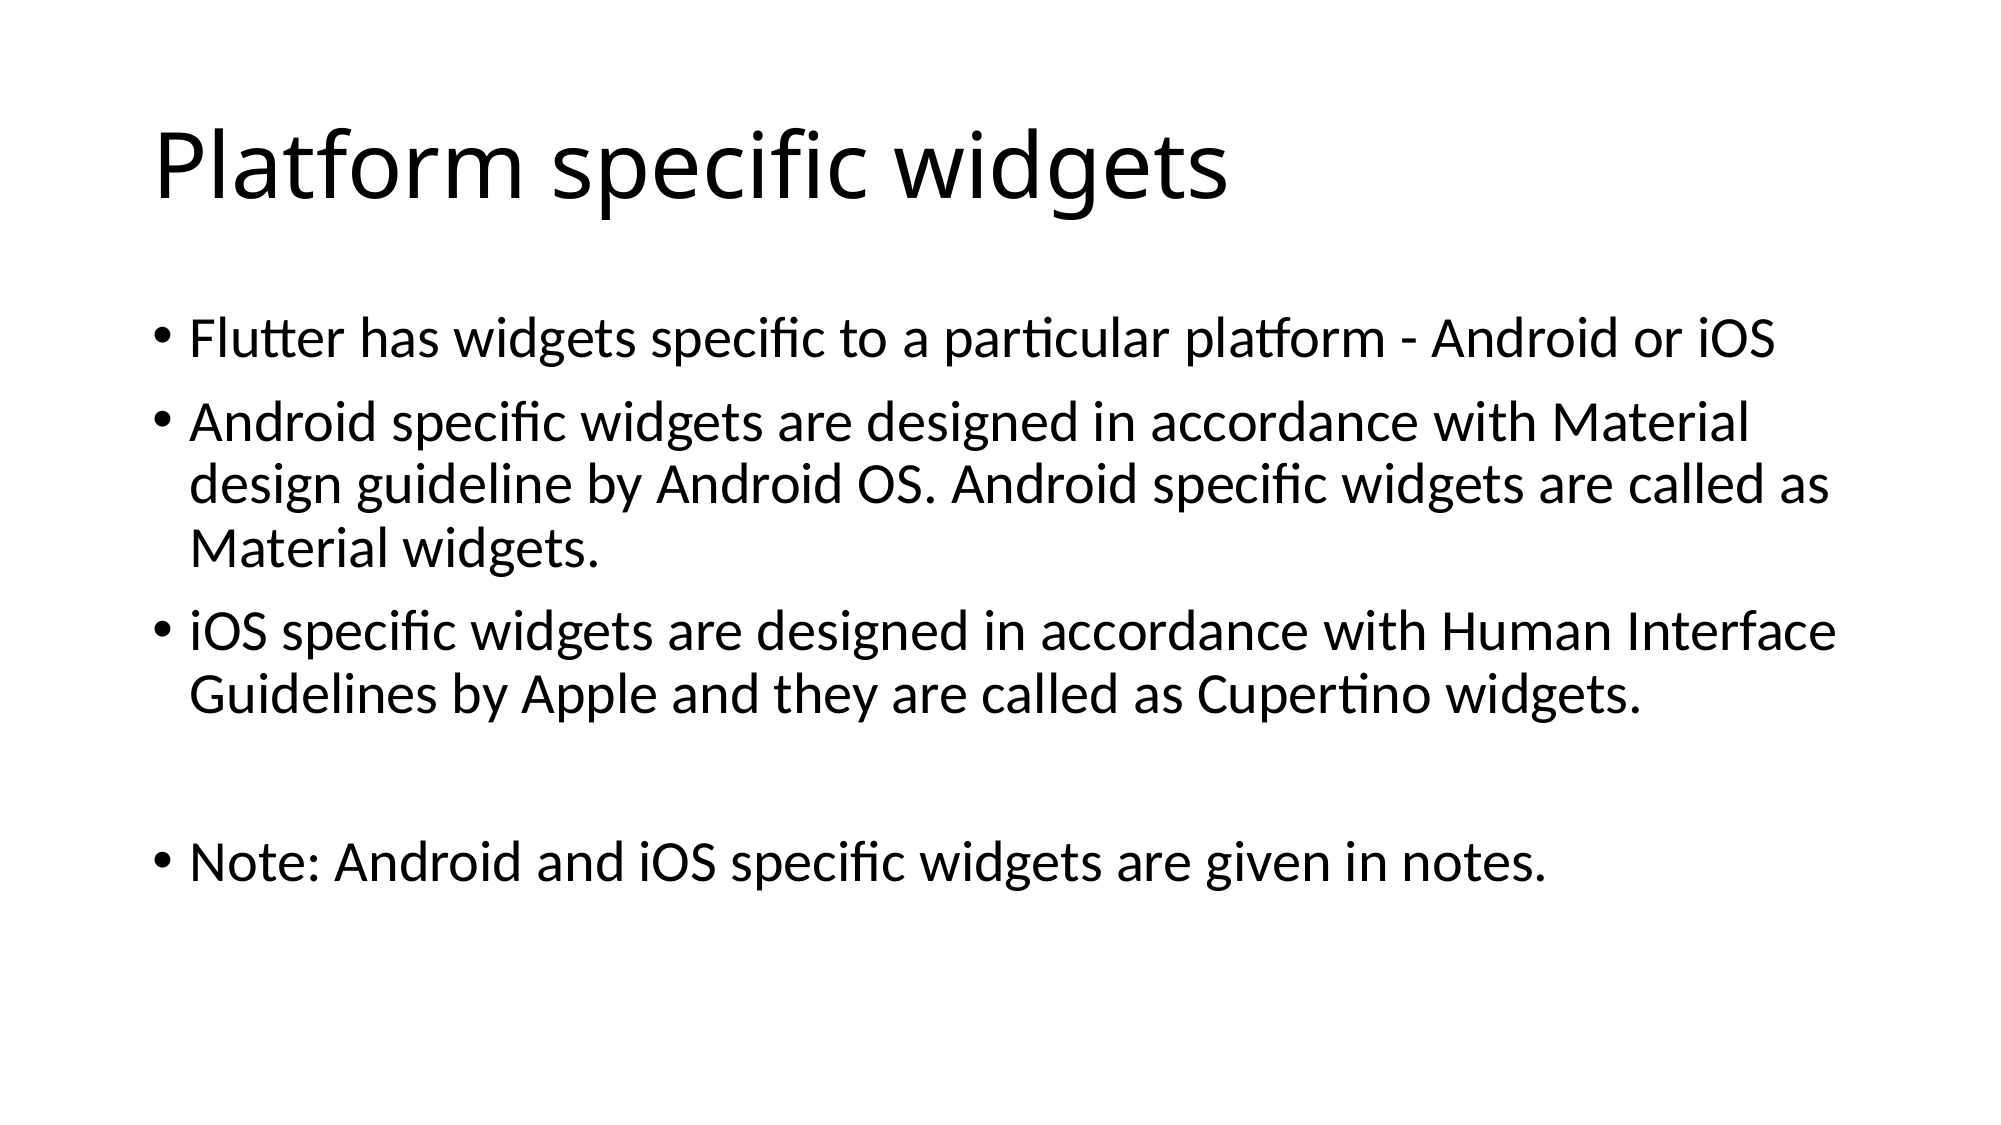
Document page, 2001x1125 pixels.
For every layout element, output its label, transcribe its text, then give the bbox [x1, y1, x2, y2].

list Flutter has widgets specific to a particular platform - Android or iOS Android specific widgets are designed in accordance with Material design guideline by Android OS. Android specific widgets are called as Material widgets. iOS specific widgets are designed in accordance with Human Interface Guidelines by Apple and they are called as Cupertino widgets. Note: Android and iOS specific widgets are given in notes. [137, 299, 1863, 1014]
title Platform specific widgets [137, 59, 1863, 278]
